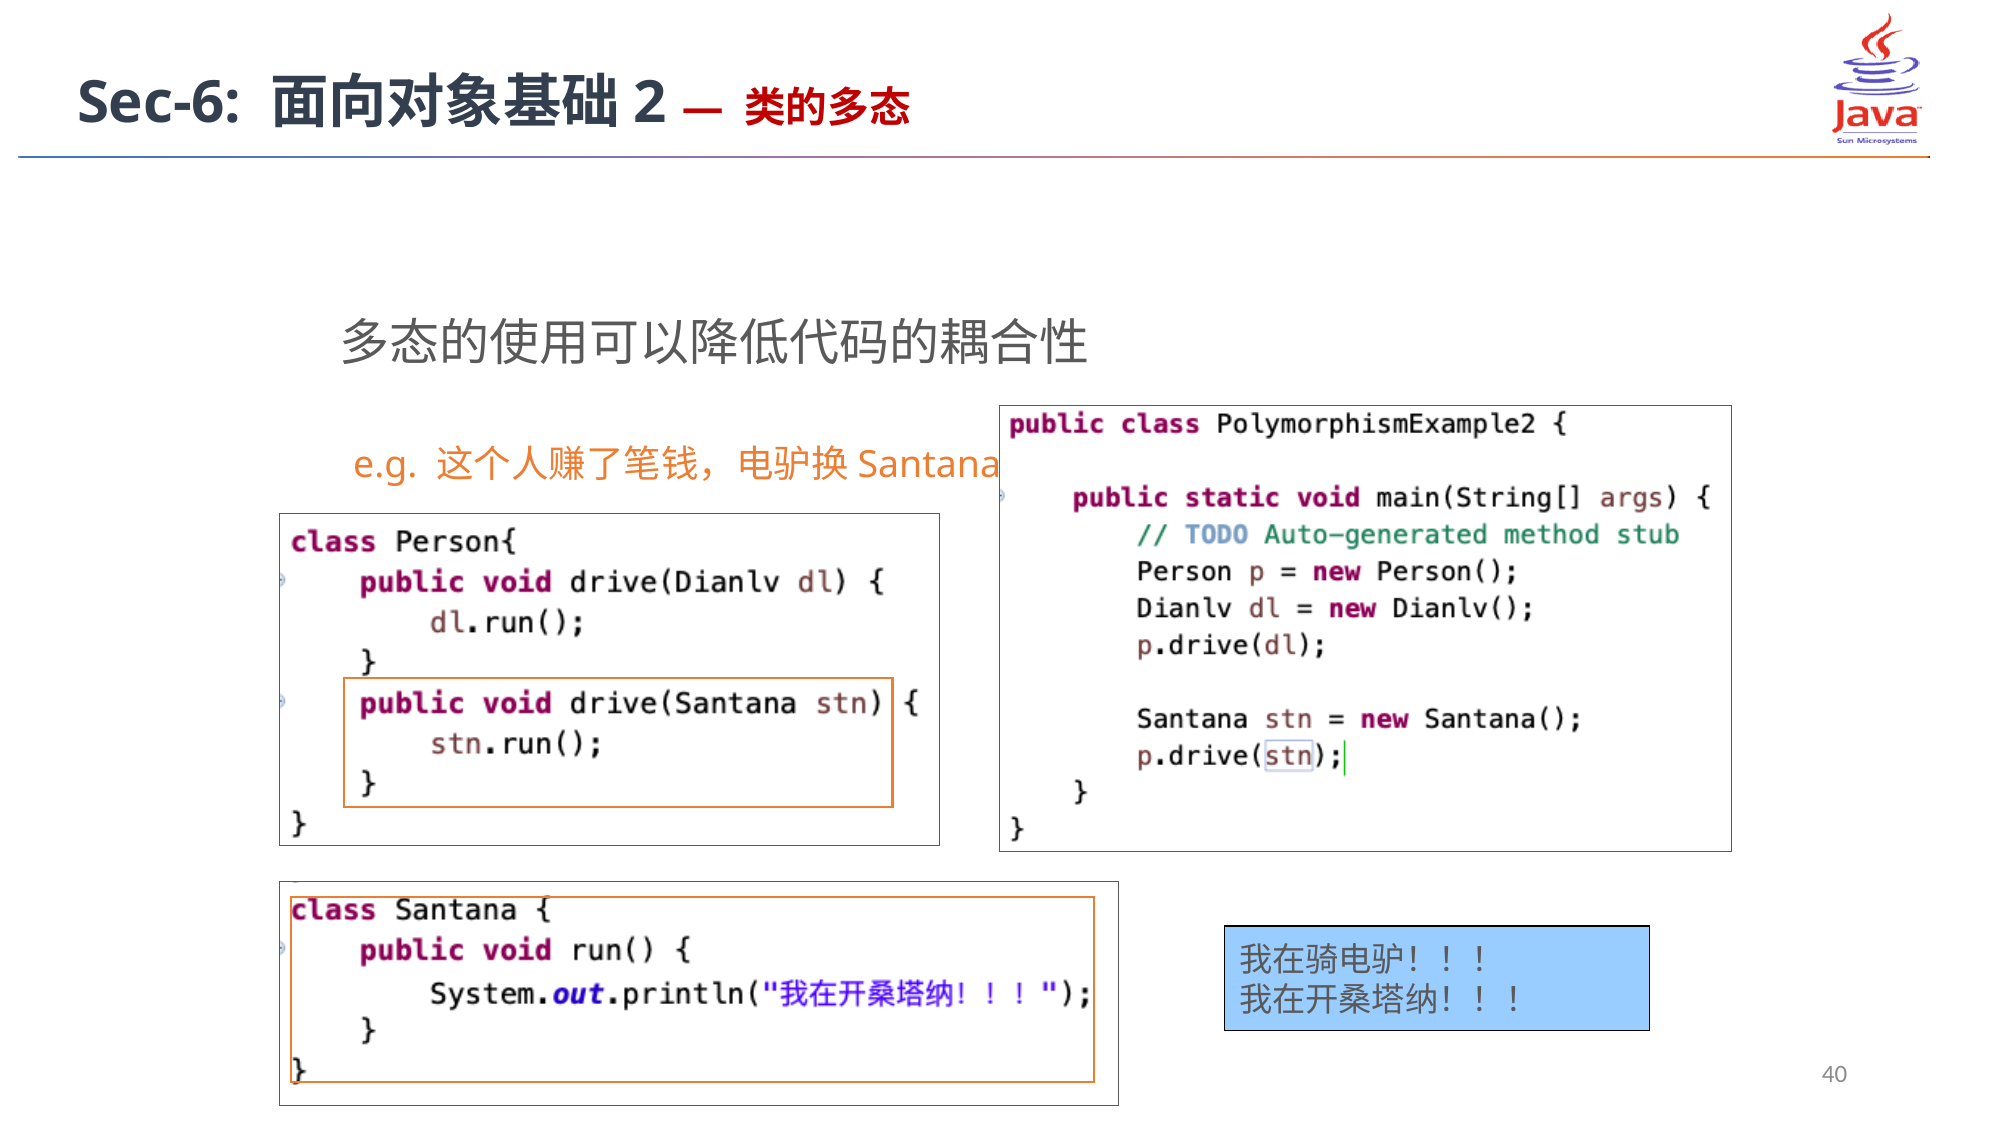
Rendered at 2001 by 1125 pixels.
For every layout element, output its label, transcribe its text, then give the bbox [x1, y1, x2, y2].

slide_number 40 [1412, 1042, 1863, 1103]
picture [999, 405, 1732, 852]
text_box e.g. 这个人赚了笔钱，电驴换Santana [338, 432, 999, 493]
picture [1825, 9, 1930, 149]
text_box Sec-6: 面向对象基础2 — 类的多态 [75, 62, 1047, 135]
text_box 我在骑电驴！！！ 我在开桑塔纳！！！ [1224, 926, 1650, 1031]
picture [279, 881, 1119, 1106]
text_box 多态的使用可以降低代码的耦合性 [324, 302, 1178, 378]
picture [279, 513, 940, 846]
